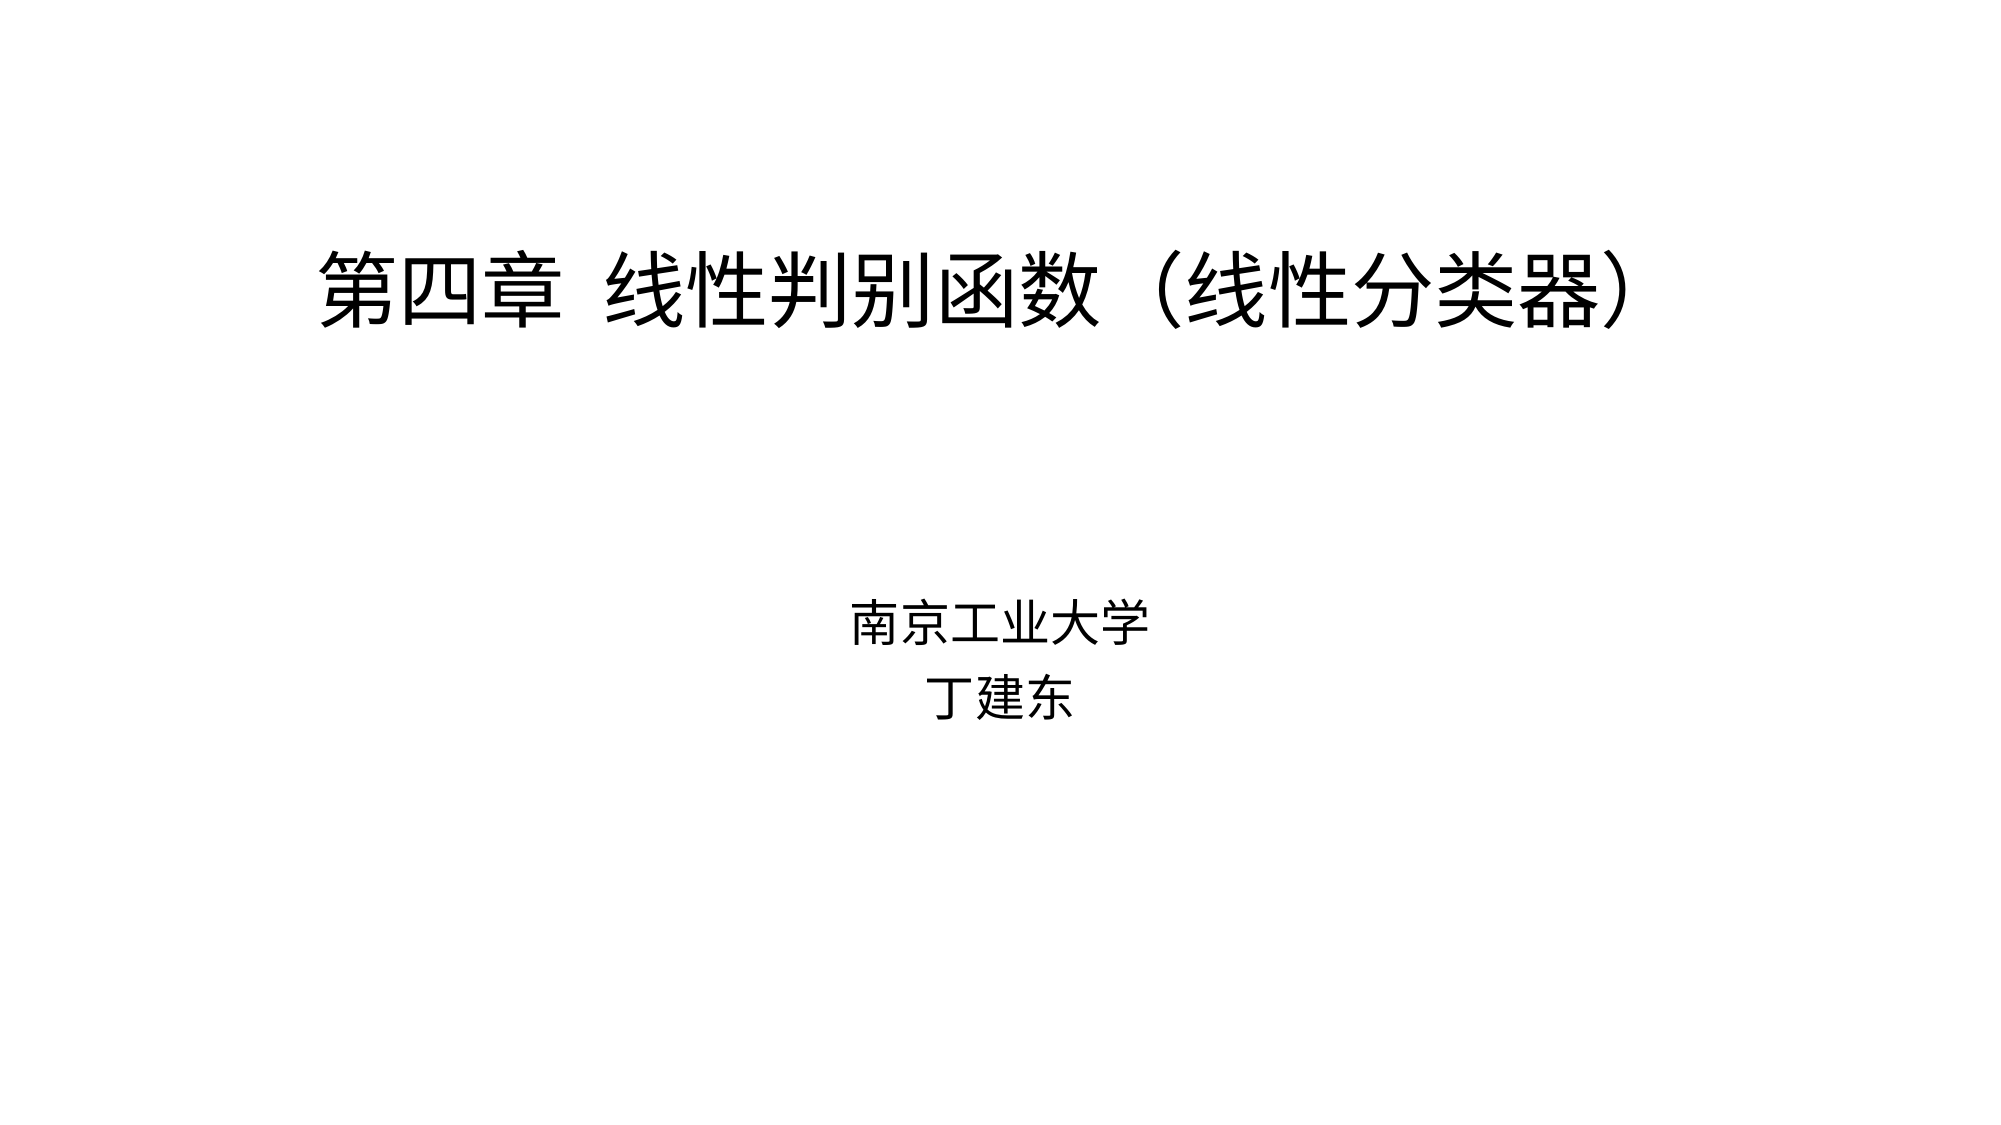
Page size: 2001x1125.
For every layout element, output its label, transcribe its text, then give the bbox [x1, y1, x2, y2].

subtitle 南京工业大学 丁建东 [249, 590, 1750, 863]
title 第四章 线性判别函数（线性分类器） [249, 184, 1750, 347]
